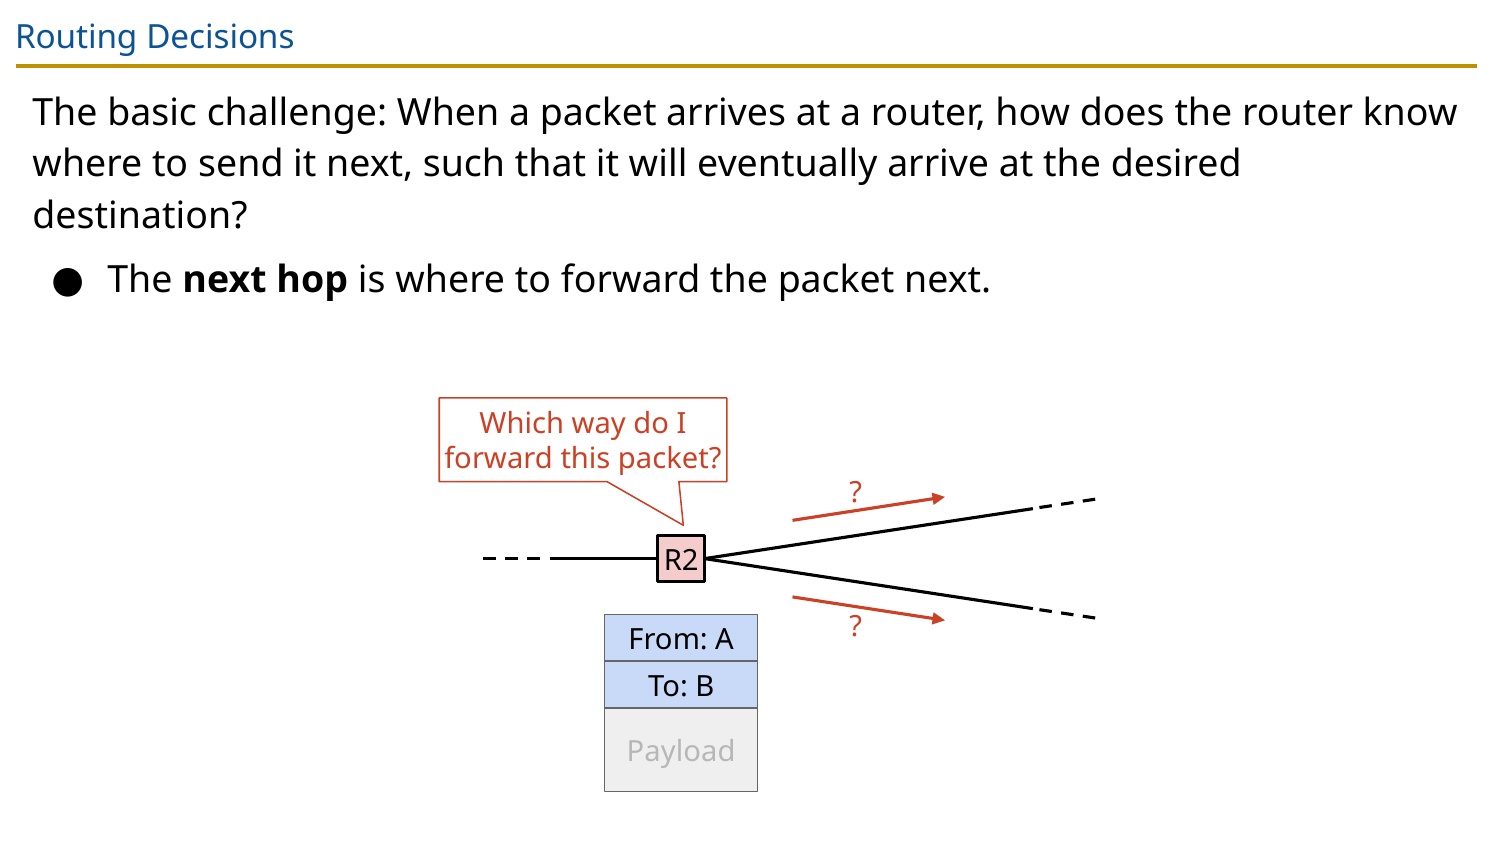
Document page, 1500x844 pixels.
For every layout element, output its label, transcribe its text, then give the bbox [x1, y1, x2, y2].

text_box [792, 496, 946, 521]
text_box To: B [604, 661, 758, 707]
text_box Which way do I forward this packet? [439, 397, 727, 526]
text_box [1039, 498, 1096, 508]
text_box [704, 508, 1034, 558]
text_box ? [839, 630, 872, 643]
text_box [1039, 609, 1096, 619]
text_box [704, 558, 1034, 609]
title Routing Decisions [0, 0, 1500, 65]
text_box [792, 596, 946, 621]
text_box From: A [604, 614, 758, 661]
text_box ? [839, 473, 872, 495]
list The basic challenge: When a packet arrives at a router, how does the router know where to send it next, such that it will eventually arrive at the desired destination? The next hop is where to forward the packet next. [17, 65, 1480, 338]
text_box R2 [657, 535, 699, 582]
text_box Payload [604, 707, 758, 792]
